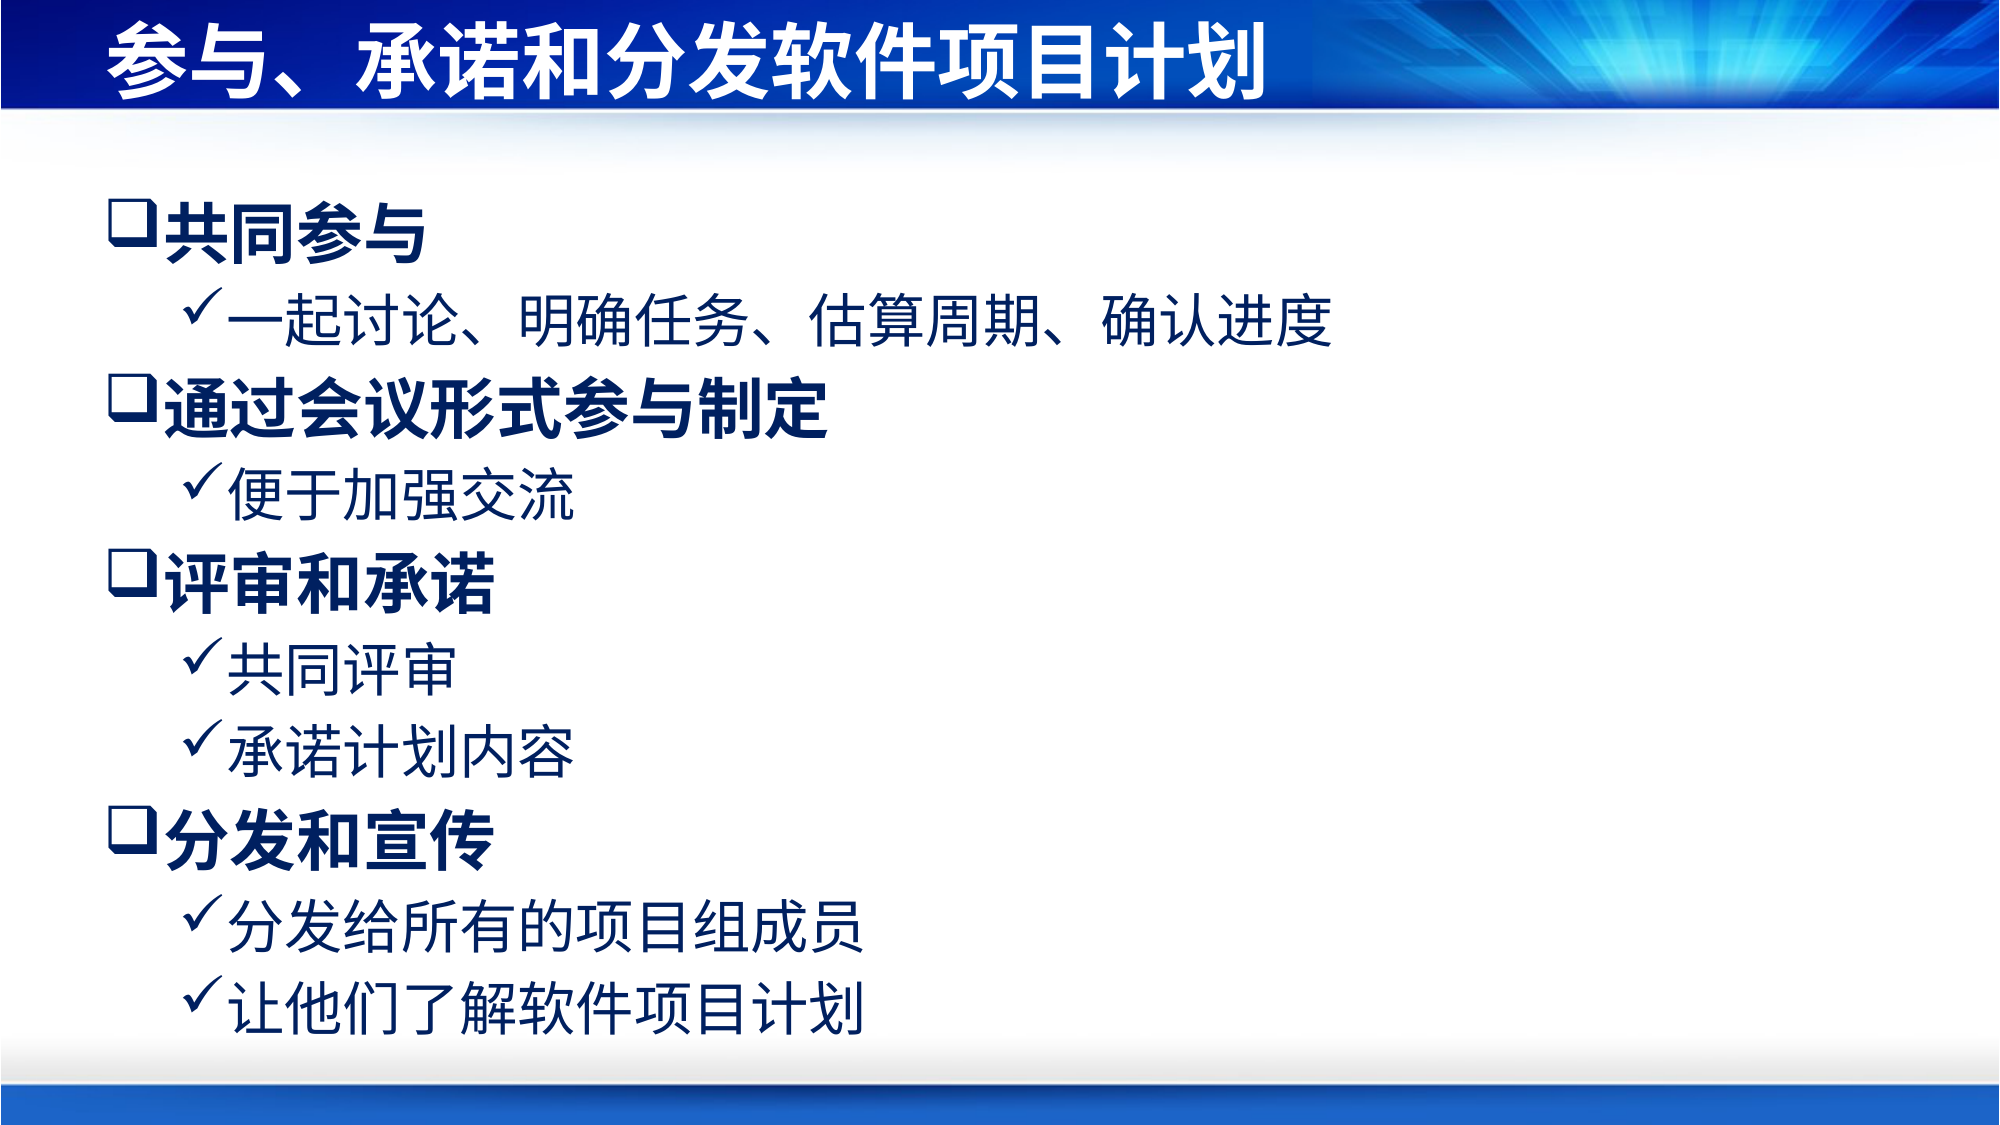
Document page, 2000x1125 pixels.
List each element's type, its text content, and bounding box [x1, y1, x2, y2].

picture [1, 0, 1999, 1125]
list 共同参与 一起讨论、明确任务、估算周期、确认进度 通过会议形式参与制定 便于加强交流 评审和承诺 共同评审 承诺计划内容 分发和宣传 分发给所有的项目组成员 让他们了解软件项目计划 [88, 184, 1880, 1012]
title 参与、承诺和分发软件项目计划 [90, 1, 1880, 118]
